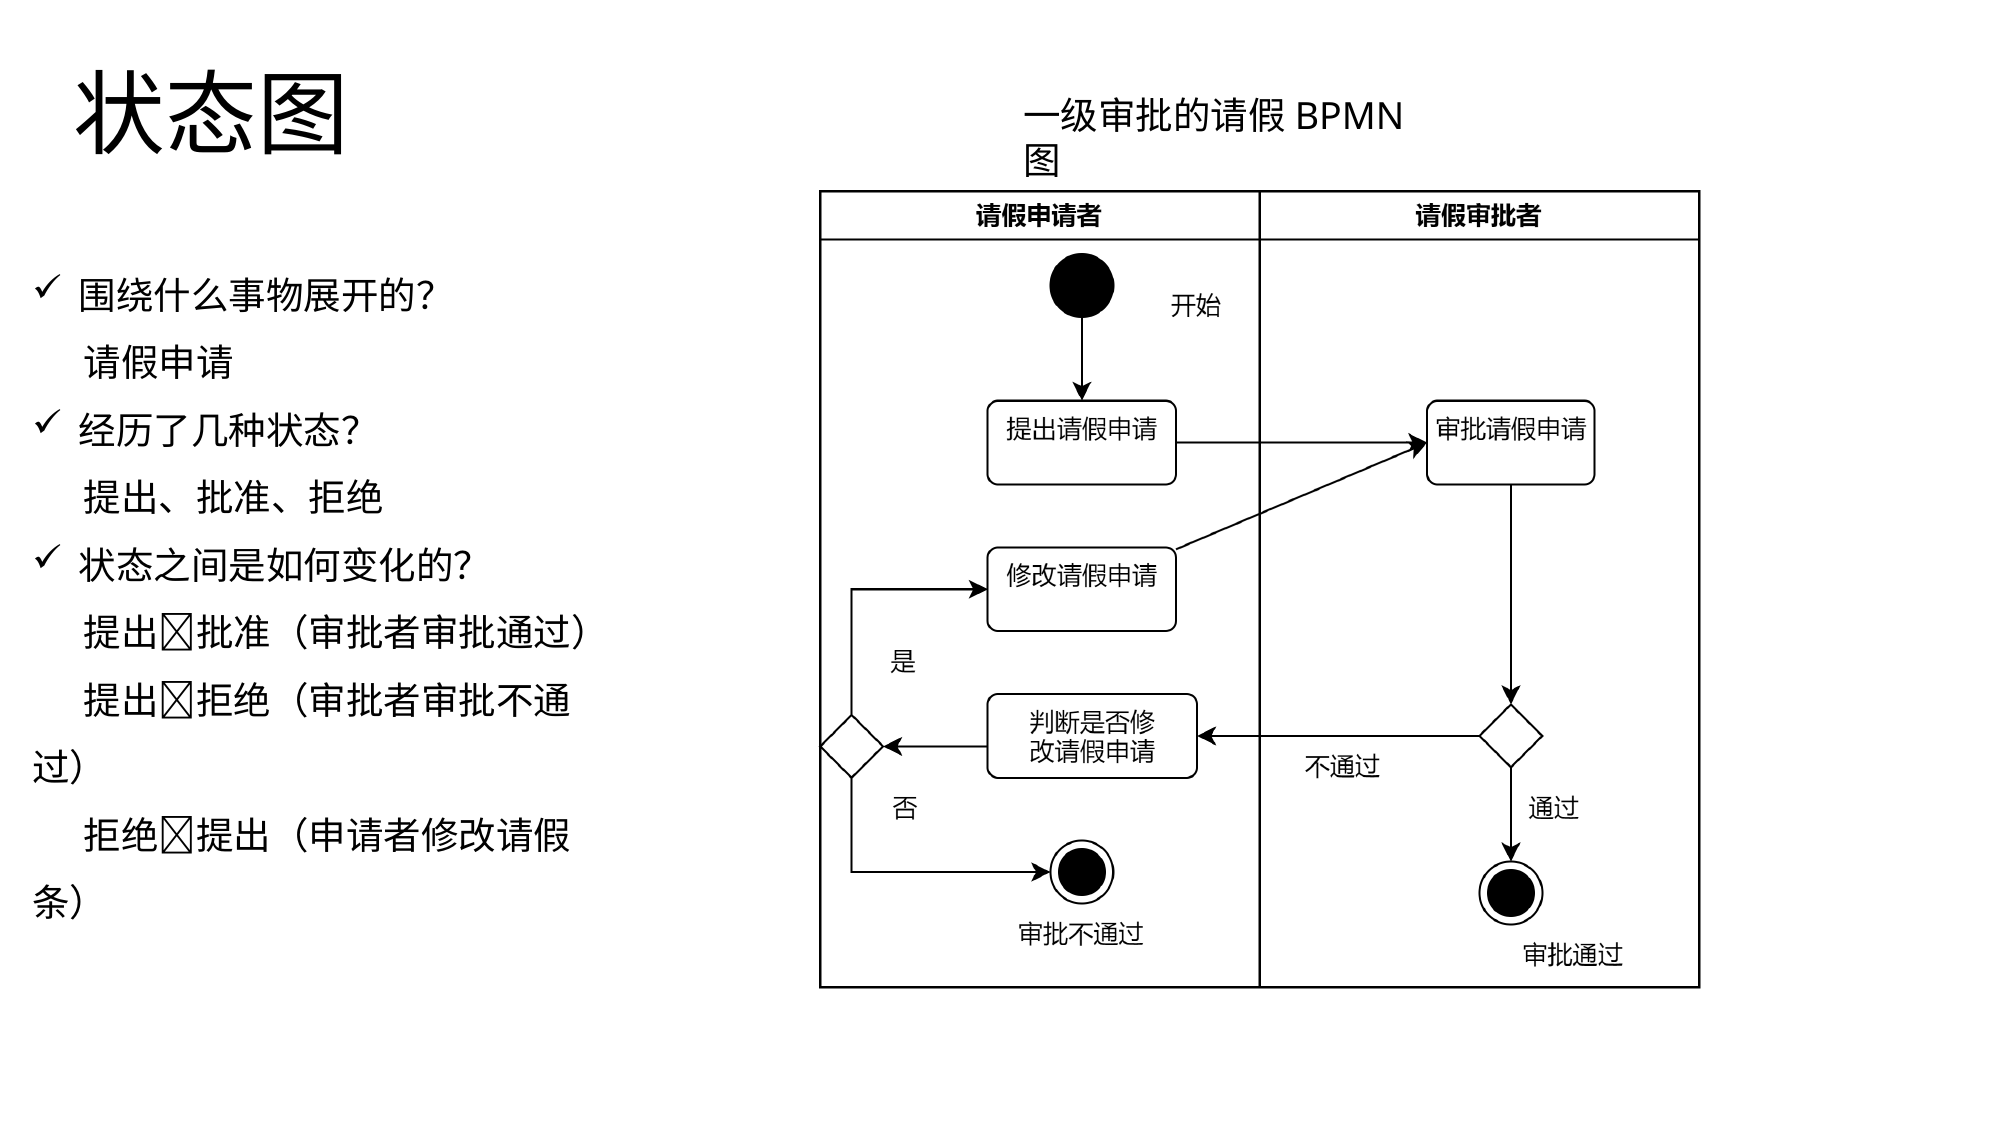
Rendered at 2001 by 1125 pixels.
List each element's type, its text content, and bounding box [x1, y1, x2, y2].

picture [798, 169, 1721, 1009]
text_box 一级审批的请假BPMN图 [1008, 85, 1456, 169]
text_box 围绕什么事物展开的？ 请假申请 经历了几种状态？ 提出、批准、拒绝 状态之间是如何变化的？ 提出批准（审批者审批通过） 提出拒绝（审批者审批不通过） 拒绝提出（申请者修改请假条） [17, 241, 632, 932]
title 状态图 [59, 36, 1784, 199]
